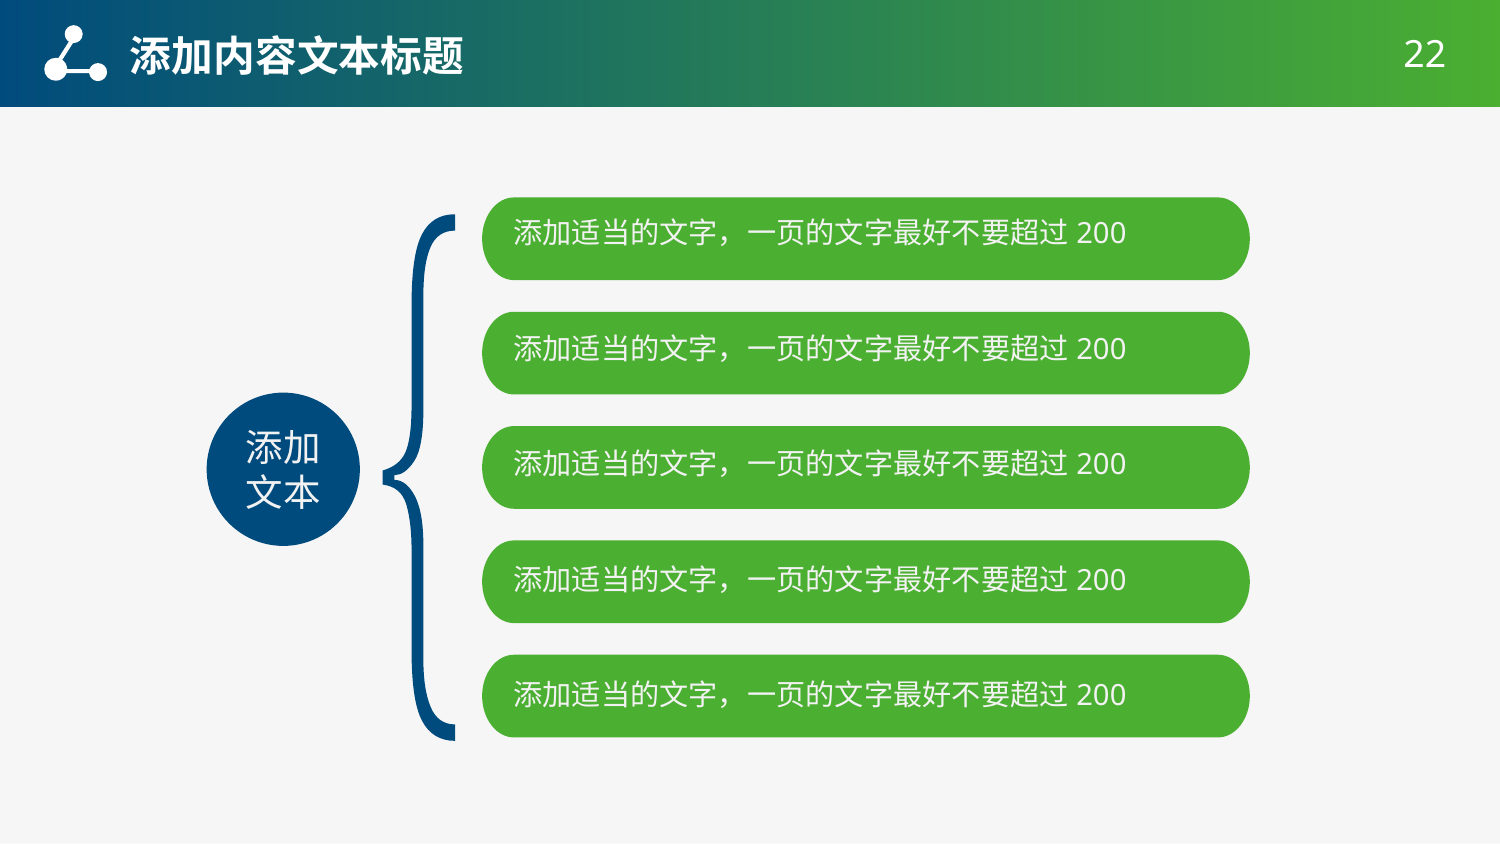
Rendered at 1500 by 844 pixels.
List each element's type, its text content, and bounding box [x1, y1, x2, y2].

text_box [43, 24, 109, 83]
text_box 添加适当的文字，一页的文字最好不要超过200 [502, 555, 1235, 602]
text_box [482, 540, 1250, 624]
slide_number 22 [1384, 32, 1462, 78]
text_box [0, 0, 1500, 107]
text_box [482, 426, 1250, 509]
text_box [482, 197, 1250, 281]
text_box [206, 441, 212, 498]
text_box 添加适当的文字，一页的文字最好不要超过200 [502, 670, 1235, 717]
text_box 添加适当的文字，一页的文字最好不要超过200 [502, 209, 1235, 256]
text_box 添加适当的文字，一页的文字最好不要超过200 [502, 439, 1235, 486]
text_box [382, 214, 456, 741]
text_box 添加 文本 [212, 418, 354, 520]
text_box 添加内容文本标题 [118, 24, 543, 86]
text_box [354, 439, 360, 499]
text_box 添加适当的文字，一页的文字最好不要超过200 [502, 324, 1235, 371]
text_box [482, 311, 1250, 395]
text_box [482, 654, 1250, 738]
text_box [226, 392, 341, 418]
text_box [225, 520, 341, 546]
